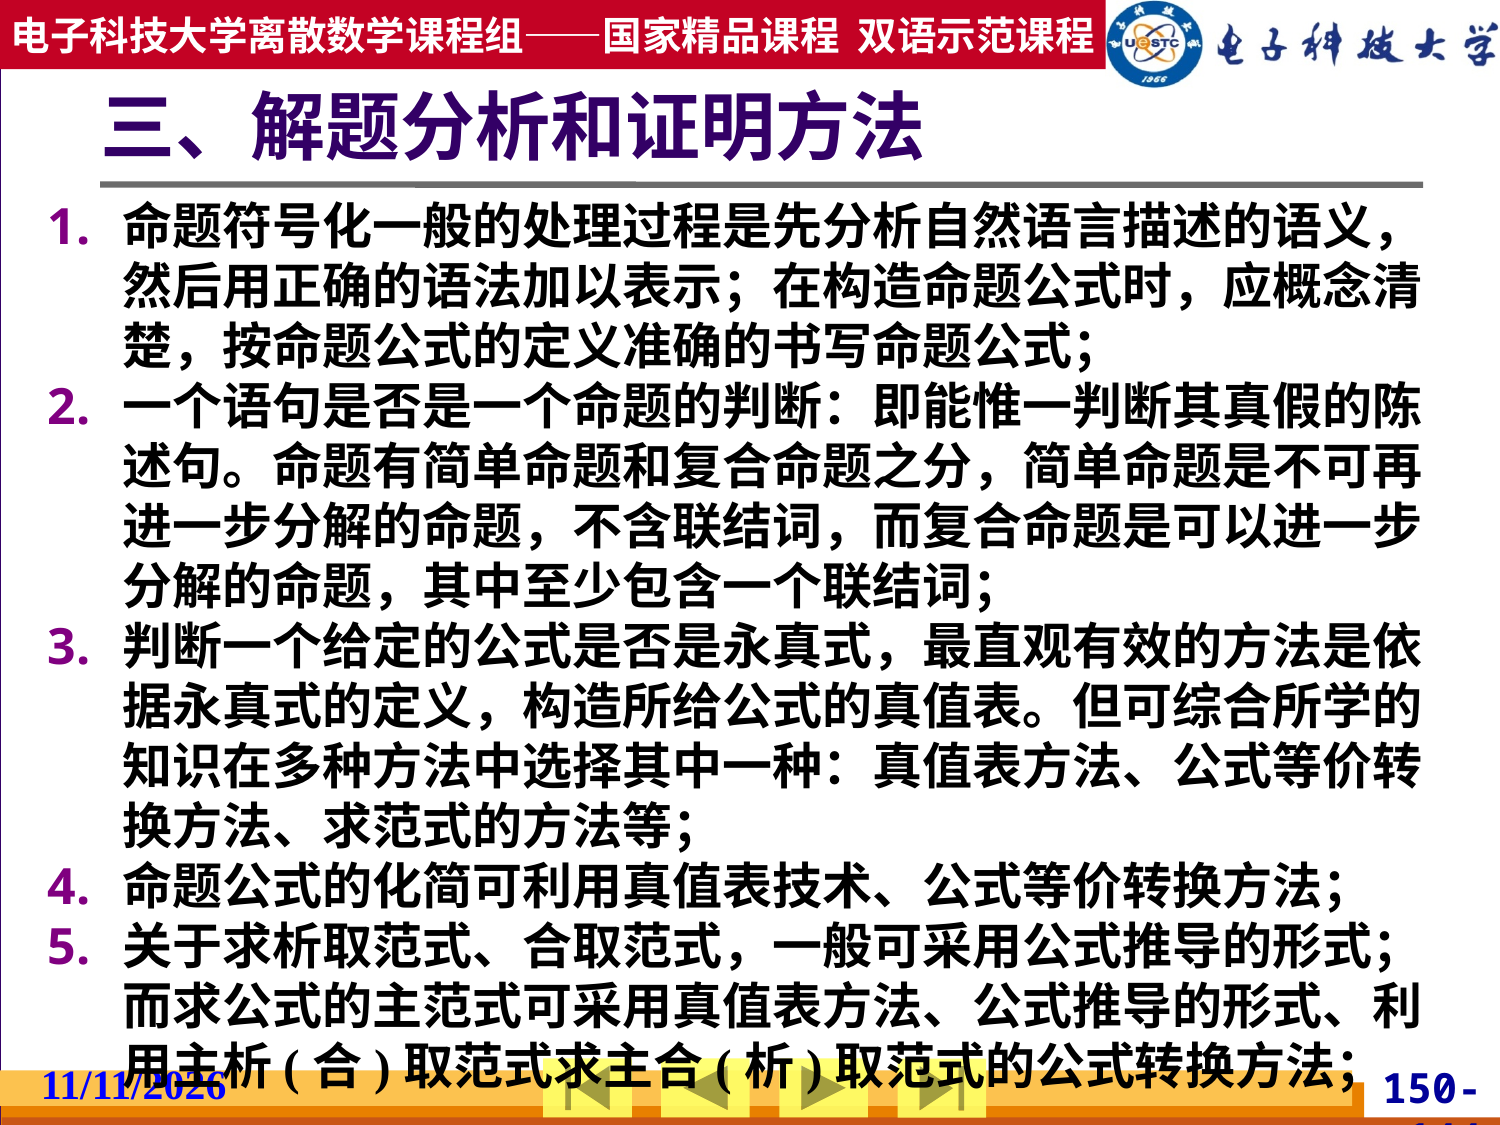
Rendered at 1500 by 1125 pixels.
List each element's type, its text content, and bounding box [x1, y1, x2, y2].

title 三、解题分析和证明方法 [100, 54, 1424, 188]
text_box 命题符号化一般的处理过程是先分析自然语言描述的语义，然后用正确的语法加以表示；在构造命题公式时，应概念清楚，按命题公式的定义准确的书写命题公式； 一个语句是否是一个命题的判断：即能惟一判断其真假的陈述句。命题有简单命题和复合命题之分，简单命题是不可再进一步分解的命题，不含联结词，而复合命题是可以进一步分解的命题，其中至少包含一个联结词； 判断一个给定的公式是否是永真式，最直观有效的方法是依据永真式的定义，构造所给公式的真值表。但可综合所学的知识在多种方法中选择其中一种：真值表方法、公式等价转换方法、求范式的方法等； 命题公式的化简可利用真值表技术、公式等价转换方法； 关于求析取范式、合取范式，一般可采用公式推导的形式；而求公式的主范式可采用真值表方法、公式推导的形式、利用主析(合)取范式求主合(析)取范式的公式转换方法； [41, 188, 1471, 1101]
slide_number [34, 1057, 284, 1109]
picture [1106, 0, 1500, 89]
